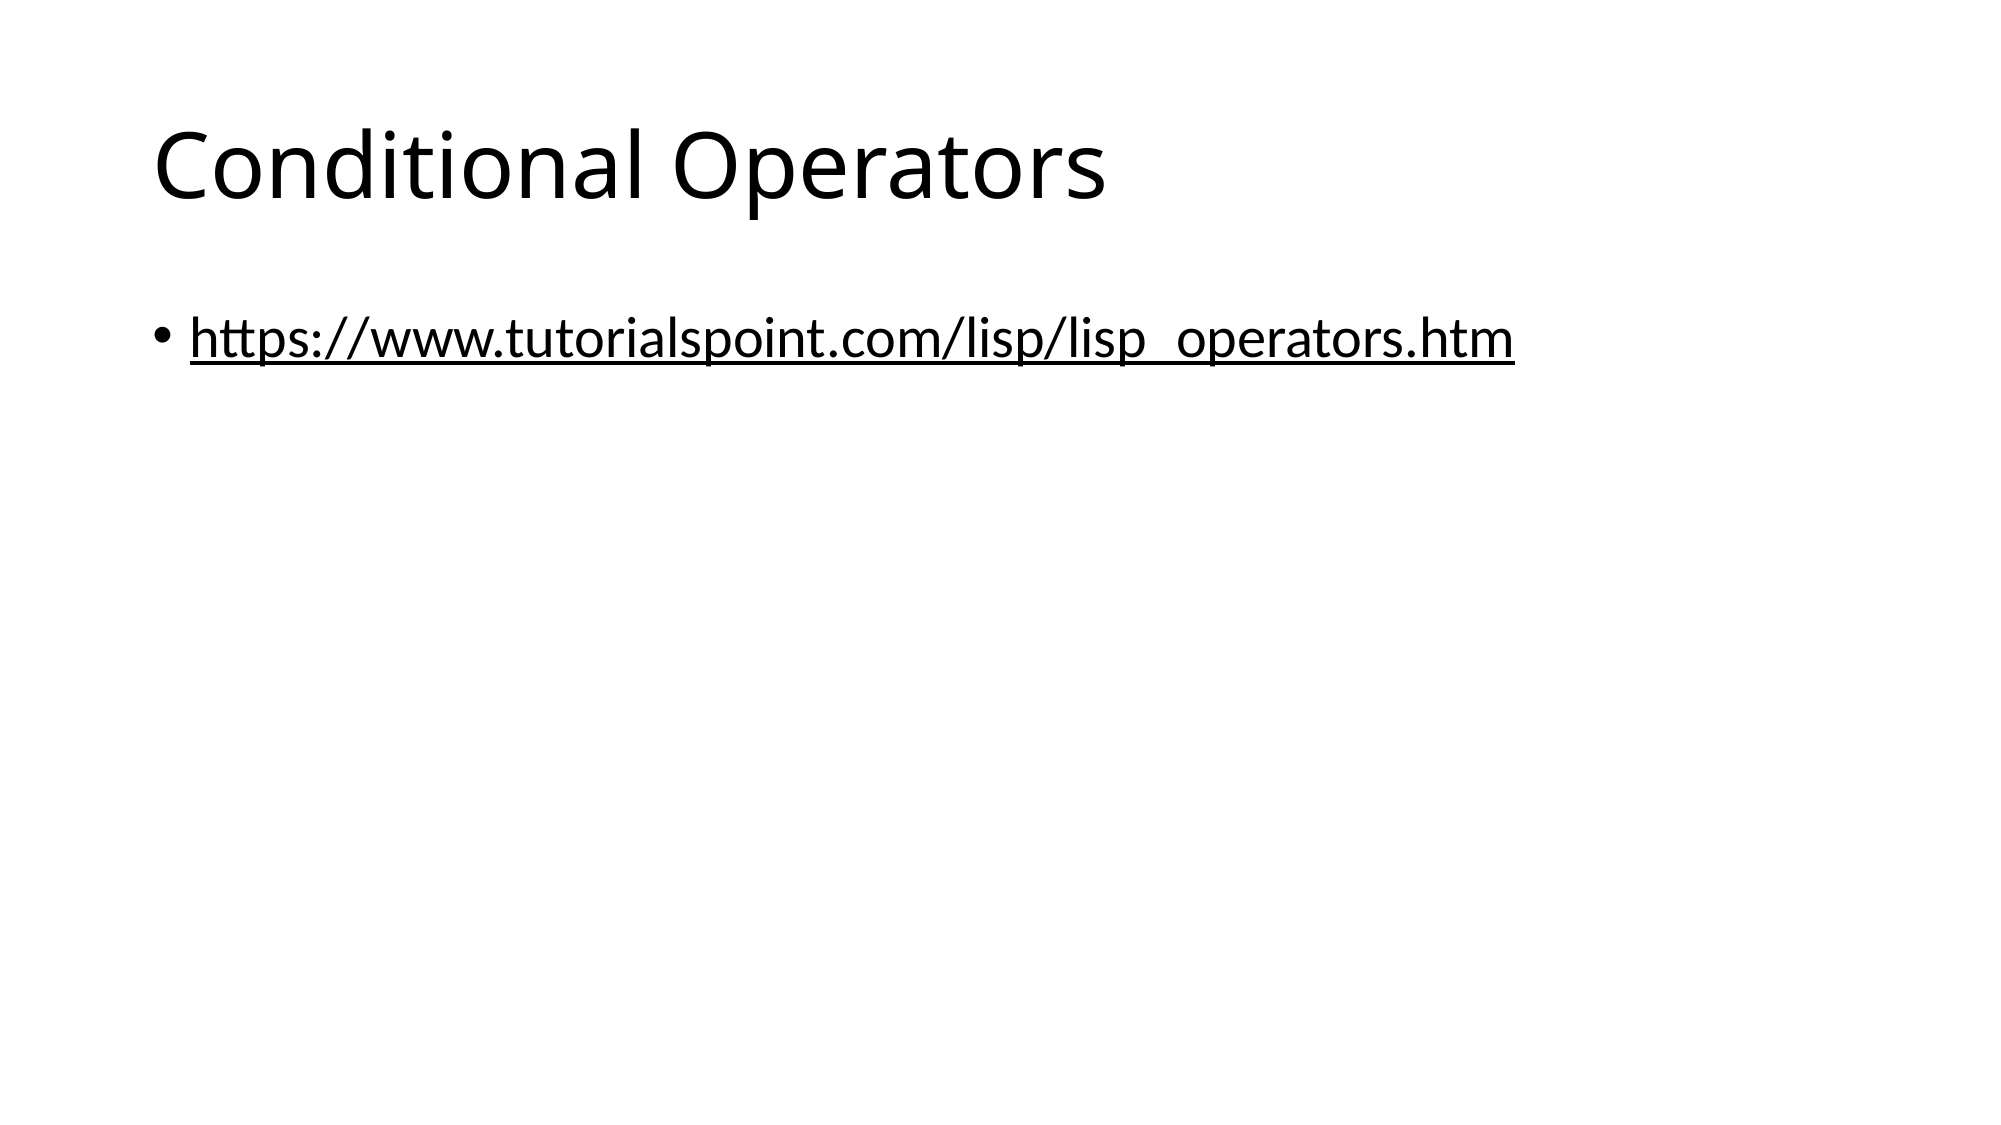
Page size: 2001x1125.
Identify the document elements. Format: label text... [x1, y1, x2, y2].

list https://www.tutorialspoint.com/lisp/lisp_operators.htm [137, 299, 1863, 1014]
title Conditional Operators [137, 59, 1863, 278]
